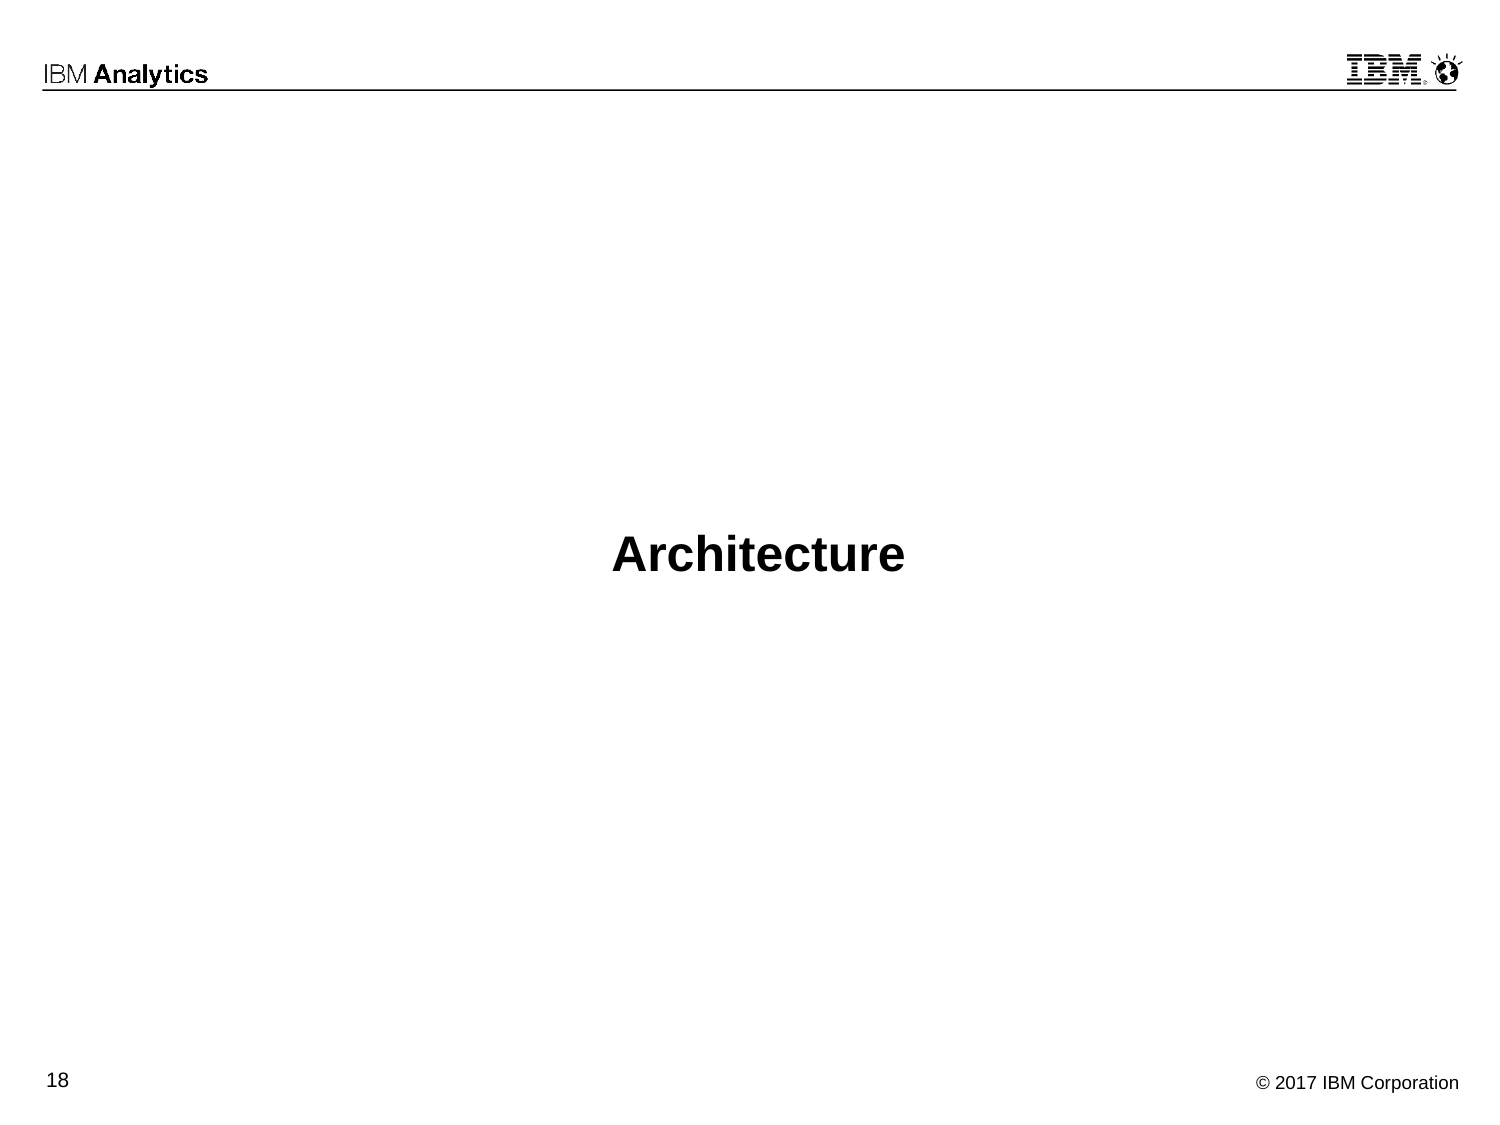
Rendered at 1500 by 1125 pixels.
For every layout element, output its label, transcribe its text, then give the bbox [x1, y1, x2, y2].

picture [26, 46, 226, 102]
picture [1336, 42, 1471, 94]
title Architecture [65, 514, 1467, 597]
